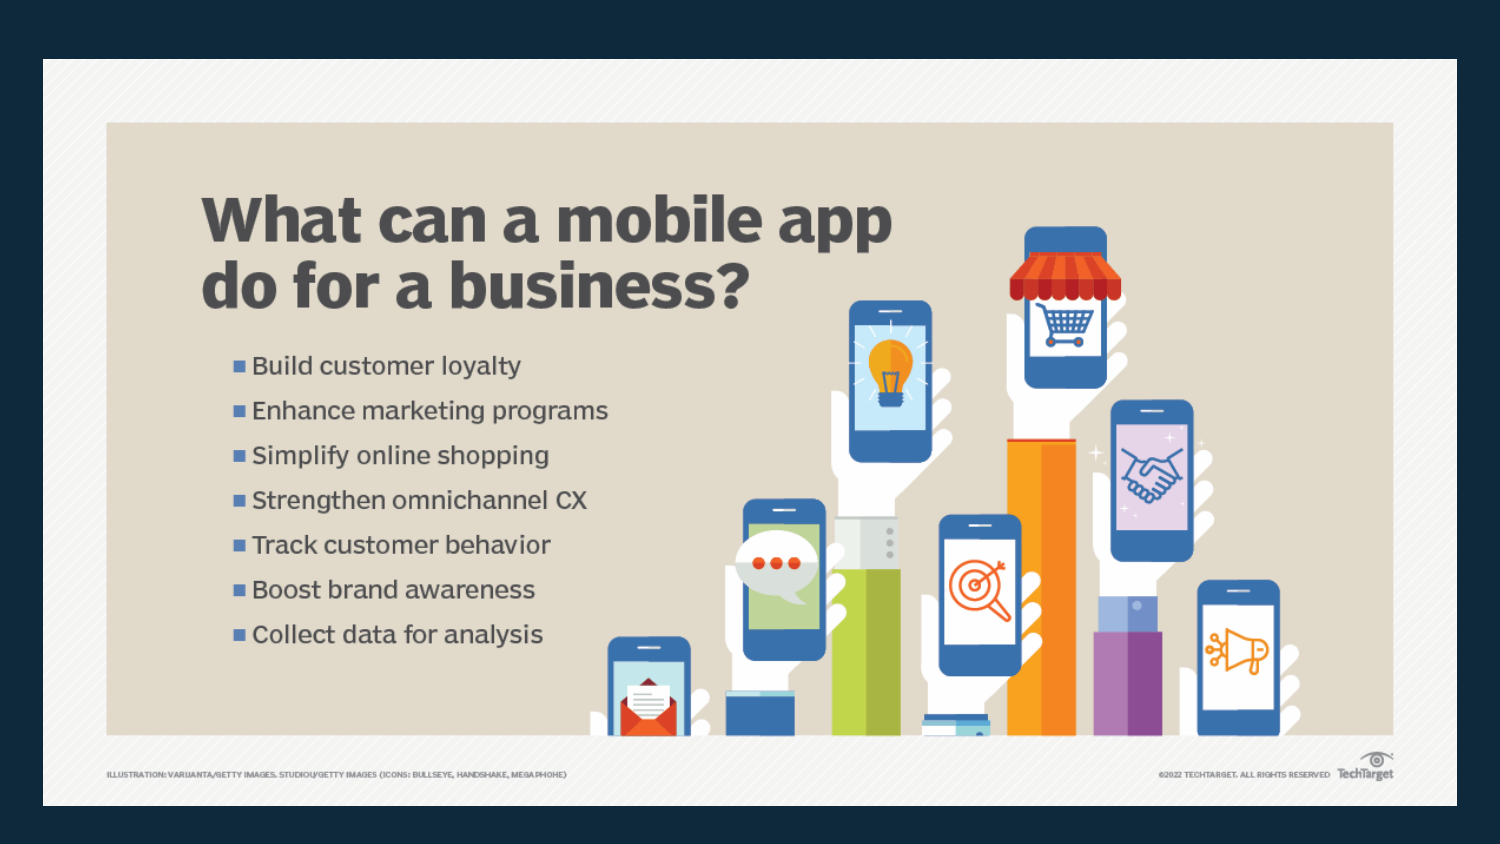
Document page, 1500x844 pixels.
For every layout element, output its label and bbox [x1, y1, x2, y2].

picture [43, 59, 1457, 806]
